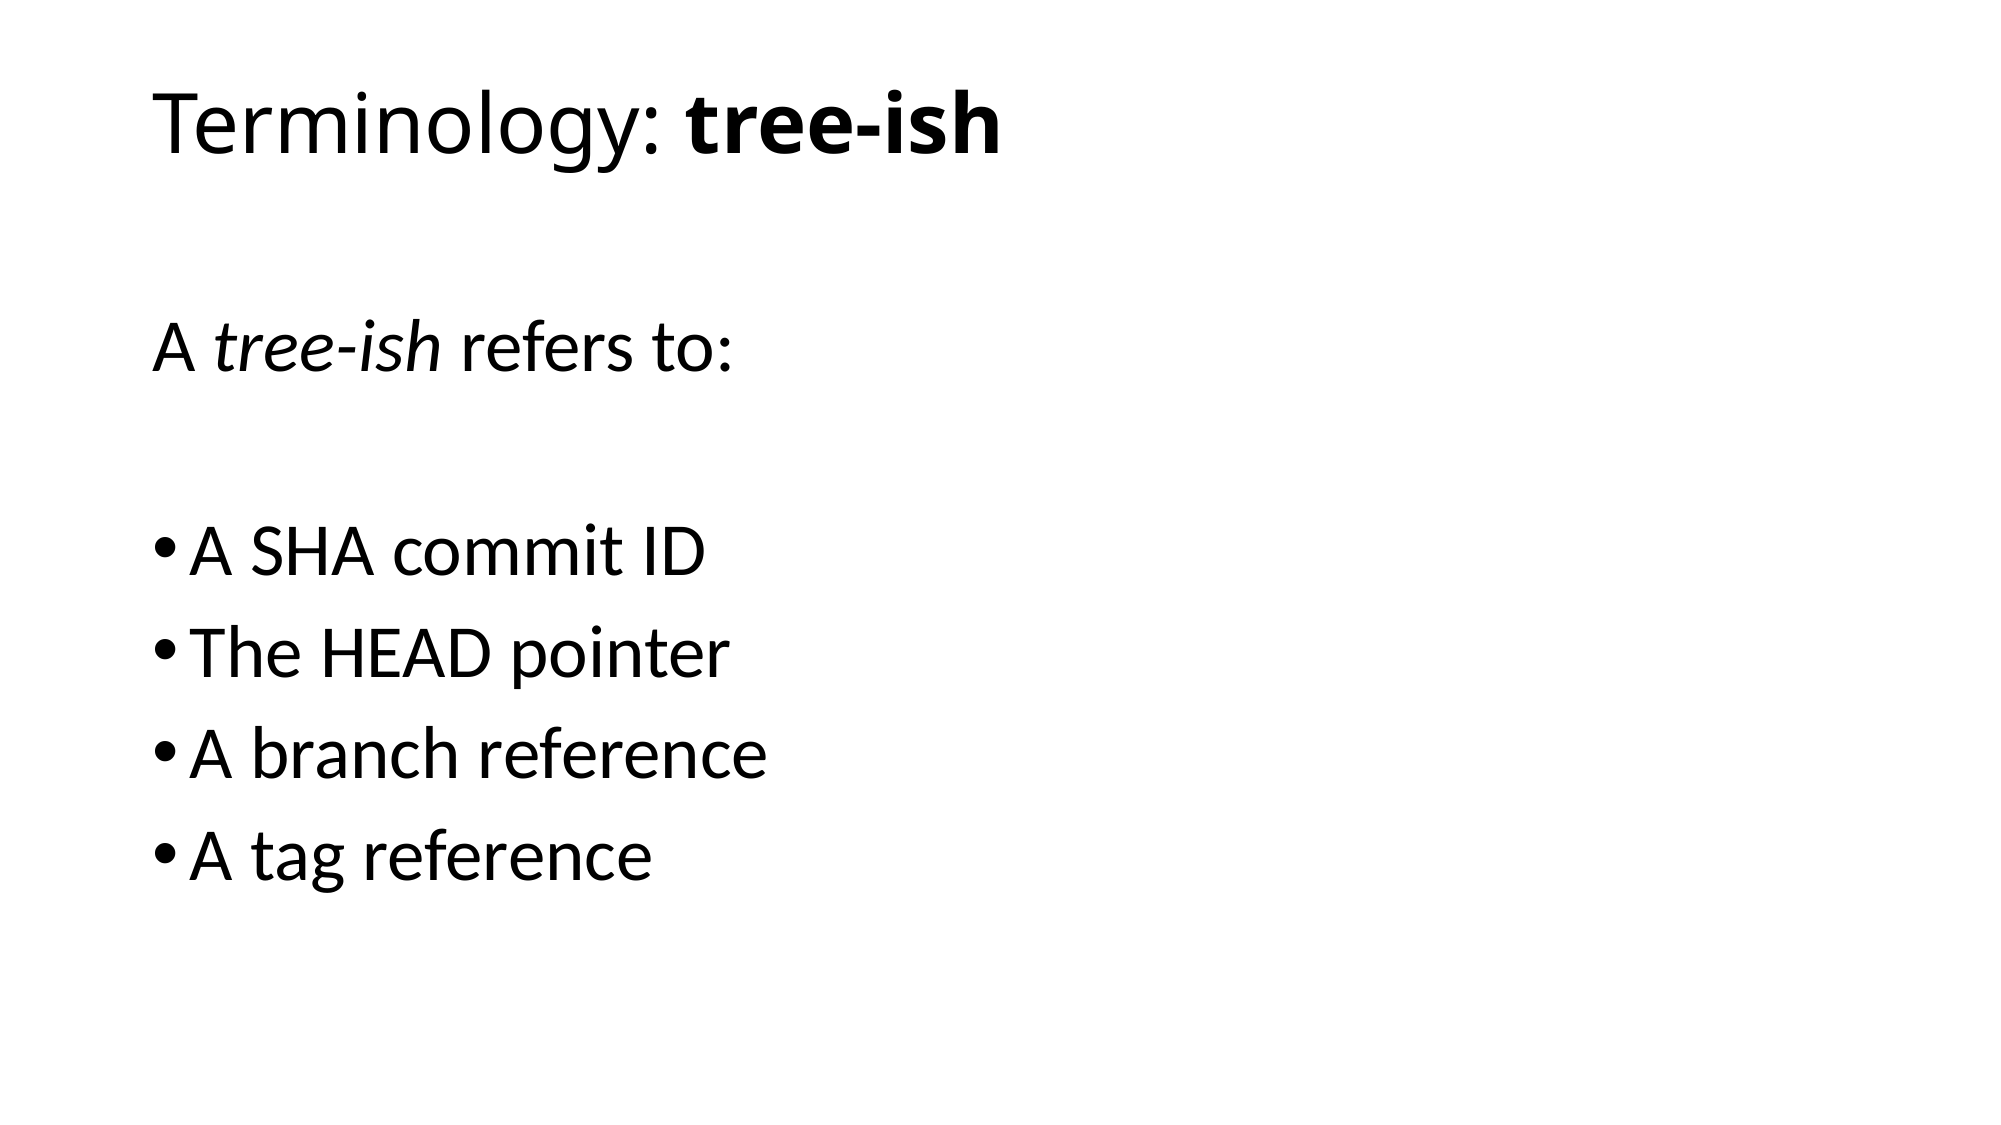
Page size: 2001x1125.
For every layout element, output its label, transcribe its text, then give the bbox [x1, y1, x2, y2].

list A tree-ish refers to: A SHA commit ID The HEAD pointer A branch reference A tag reference [137, 299, 1863, 1014]
title Terminology: tree-ish [137, 59, 1578, 194]
